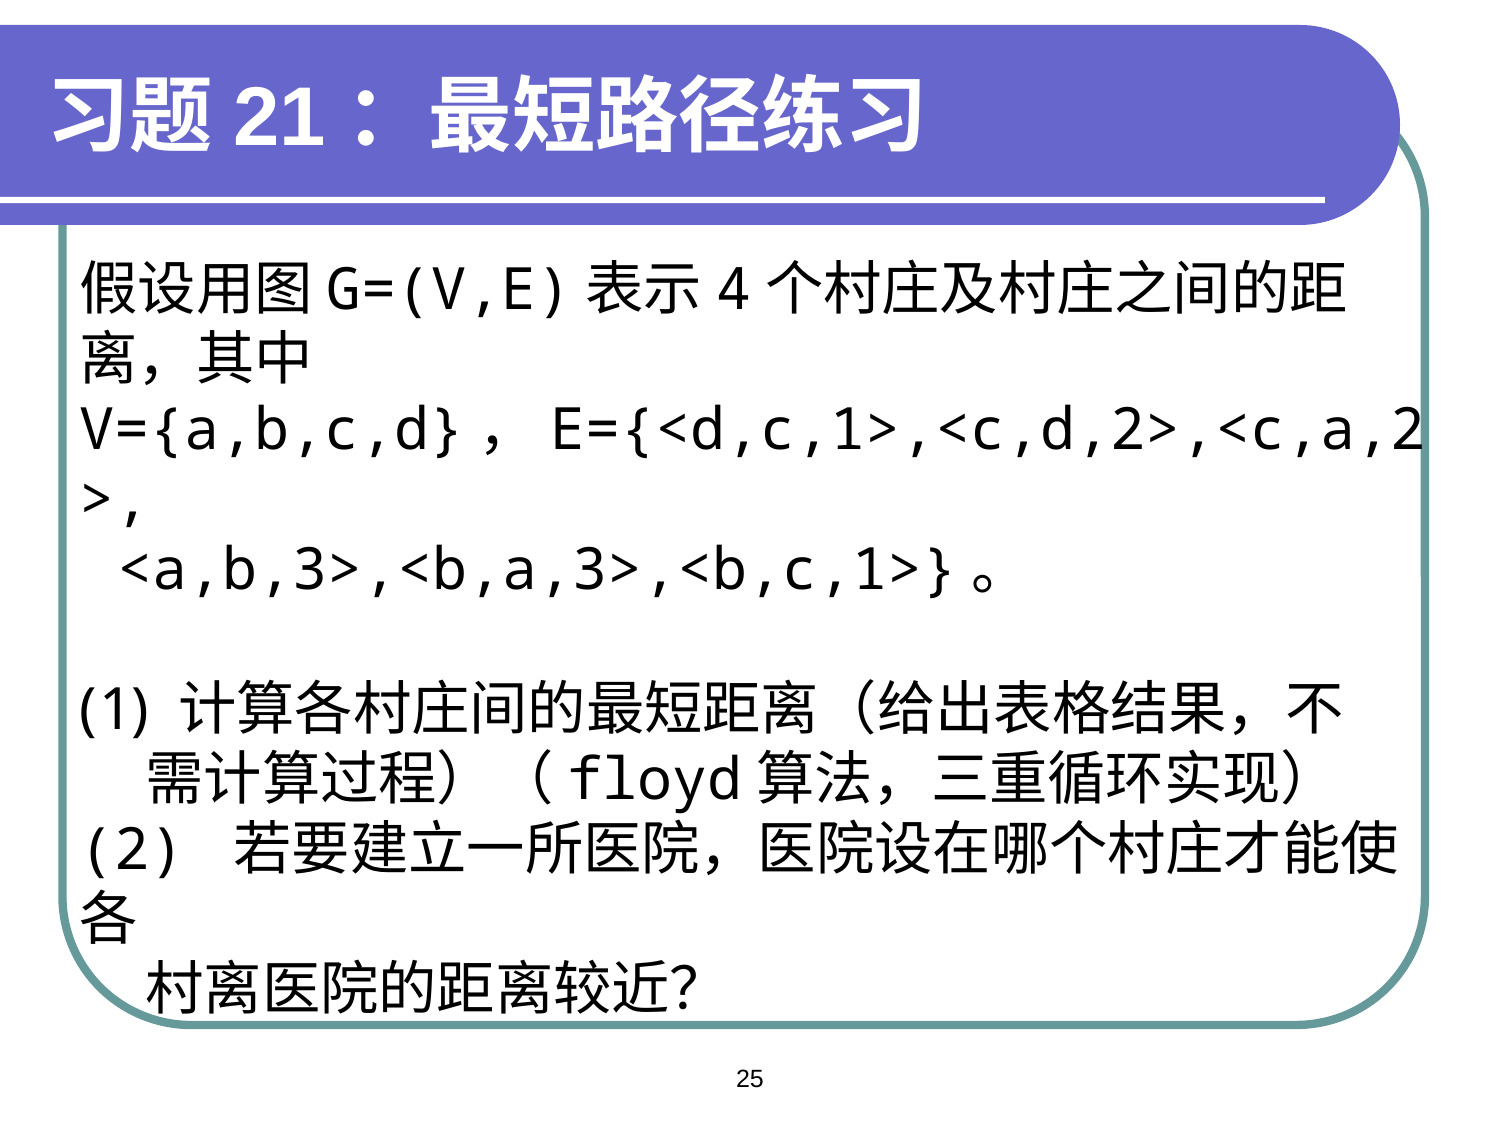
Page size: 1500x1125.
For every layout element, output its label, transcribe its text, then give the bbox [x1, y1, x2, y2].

text_box 习题21：最短路径练习 [32, 37, 1347, 188]
text_box 假设用图G=(V,E)表示4个村庄及村庄之间的距离，其中V={a,b,c,d}，E={<d,c,1>,<c,d,2>,<c,a,2>, <a,b,3>,<b,a,3>,<b,c,1>}。 计算各村庄间的最短距离（给出表格结果，不 需计算过程）（floyd算法，三重循环实现） (2) 若要建立一所医院，医院设在哪个村庄才能使各 村离医院的距离较近？ [64, 243, 1447, 1029]
text_box 25 [512, 1029, 988, 1100]
